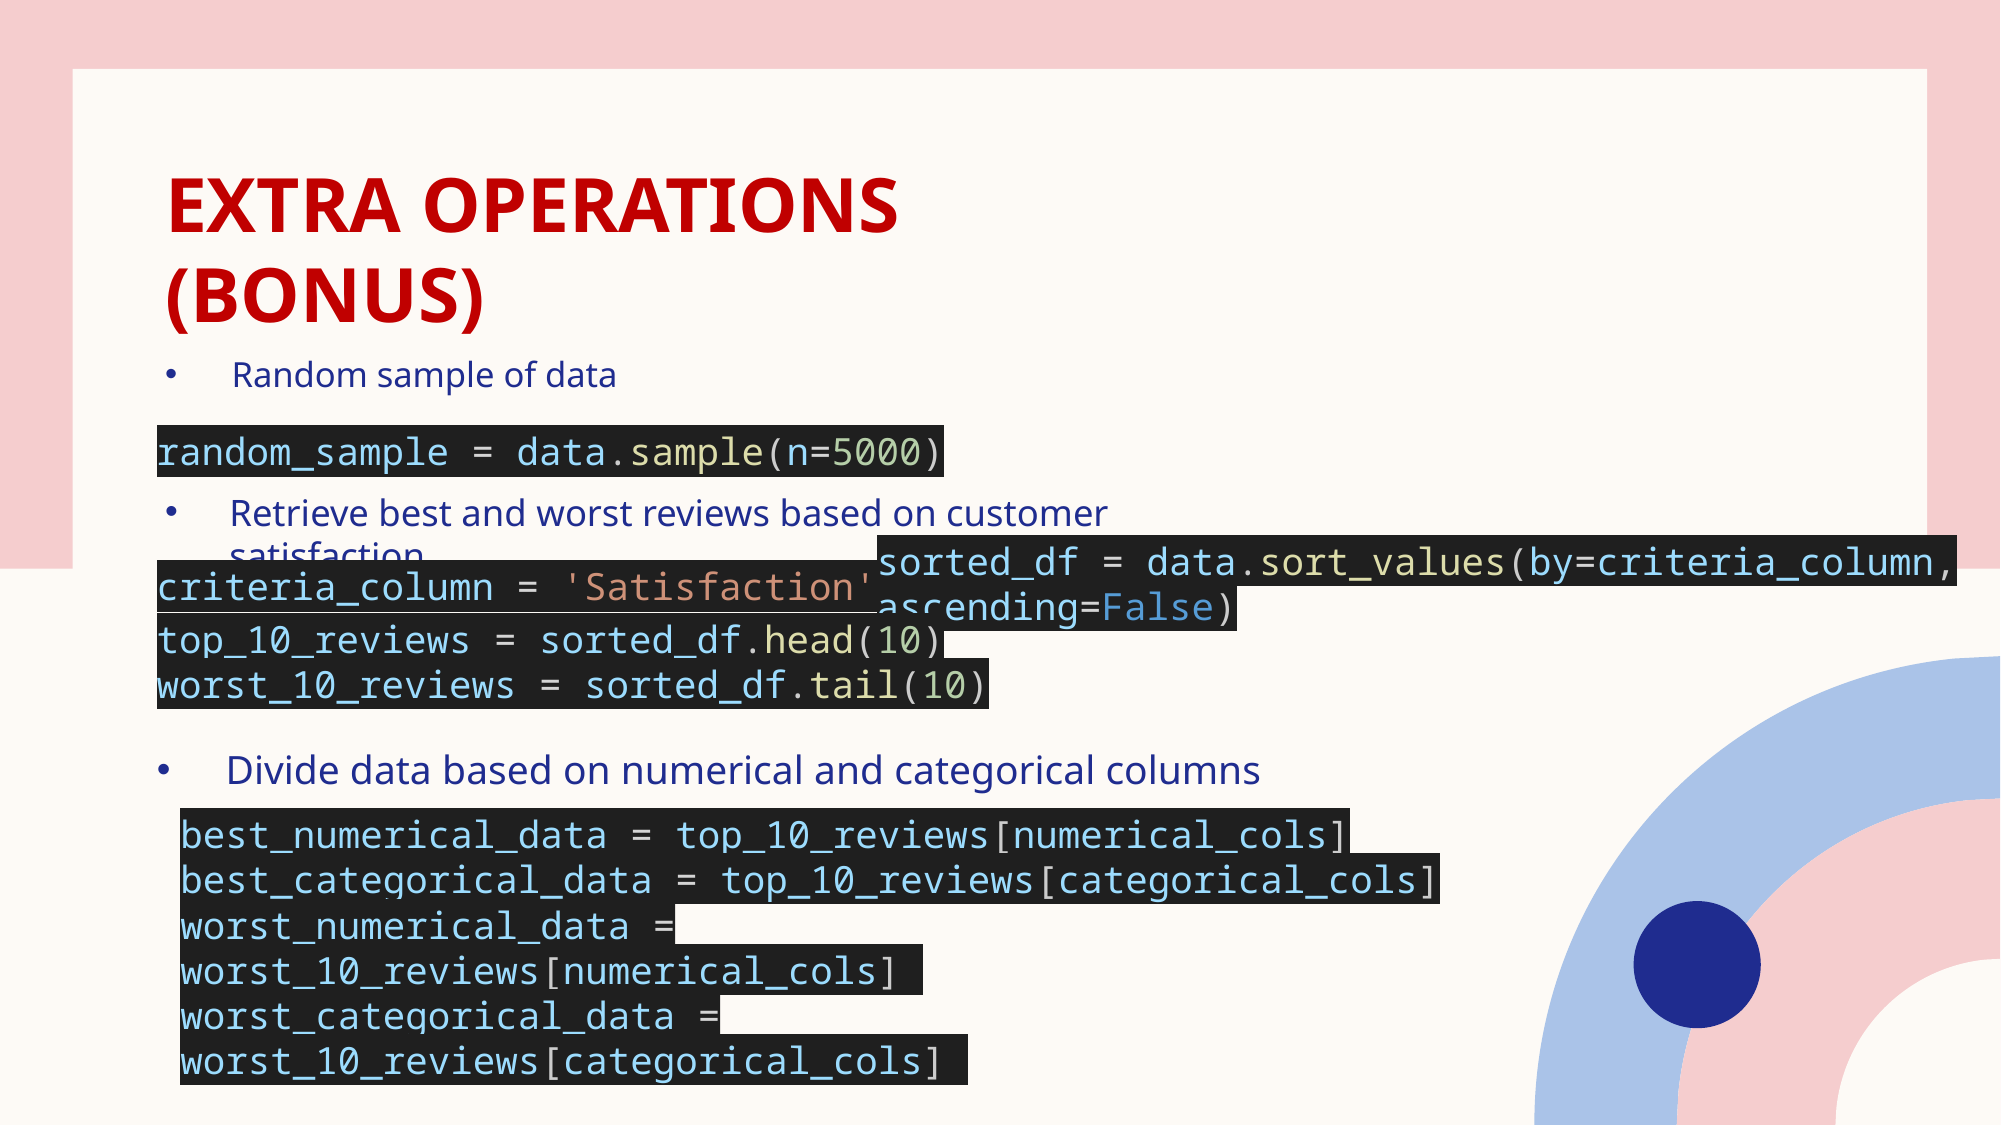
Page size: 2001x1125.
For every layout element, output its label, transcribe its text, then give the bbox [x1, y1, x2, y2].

text_box sorted_df = data.sort_values(by=criteria_column, ascending=False) [861, 530, 2000, 635]
title Extra Operations (bonus) [150, 158, 1402, 338]
text_box best_numerical_data = top_10_reviews[numerical_cols] best_categorical_data = top_10_reviews[categorical_cols] [165, 803, 1475, 908]
text_box criteria_column = 'Satisfaction' [141, 555, 861, 608]
text_box worst_numerical_data = worst_10_reviews[numerical_cols] worst_categorical_data = worst_10_reviews[categorical_cols] [165, 894, 1211, 1089]
list Random sample of data [150, 353, 1294, 441]
text_box Retrieve best and worst reviews based on customer satisfaction [149, 489, 1294, 555]
text_box Divide data based on numerical and categorical columns [141, 745, 1286, 834]
text_box top_10_reviews = sorted_df.head(10) worst_10_reviews = sorted_df.tail(10) [141, 608, 1187, 714]
text_box random_sample = data.sample(n=5000) [141, 420, 1144, 481]
